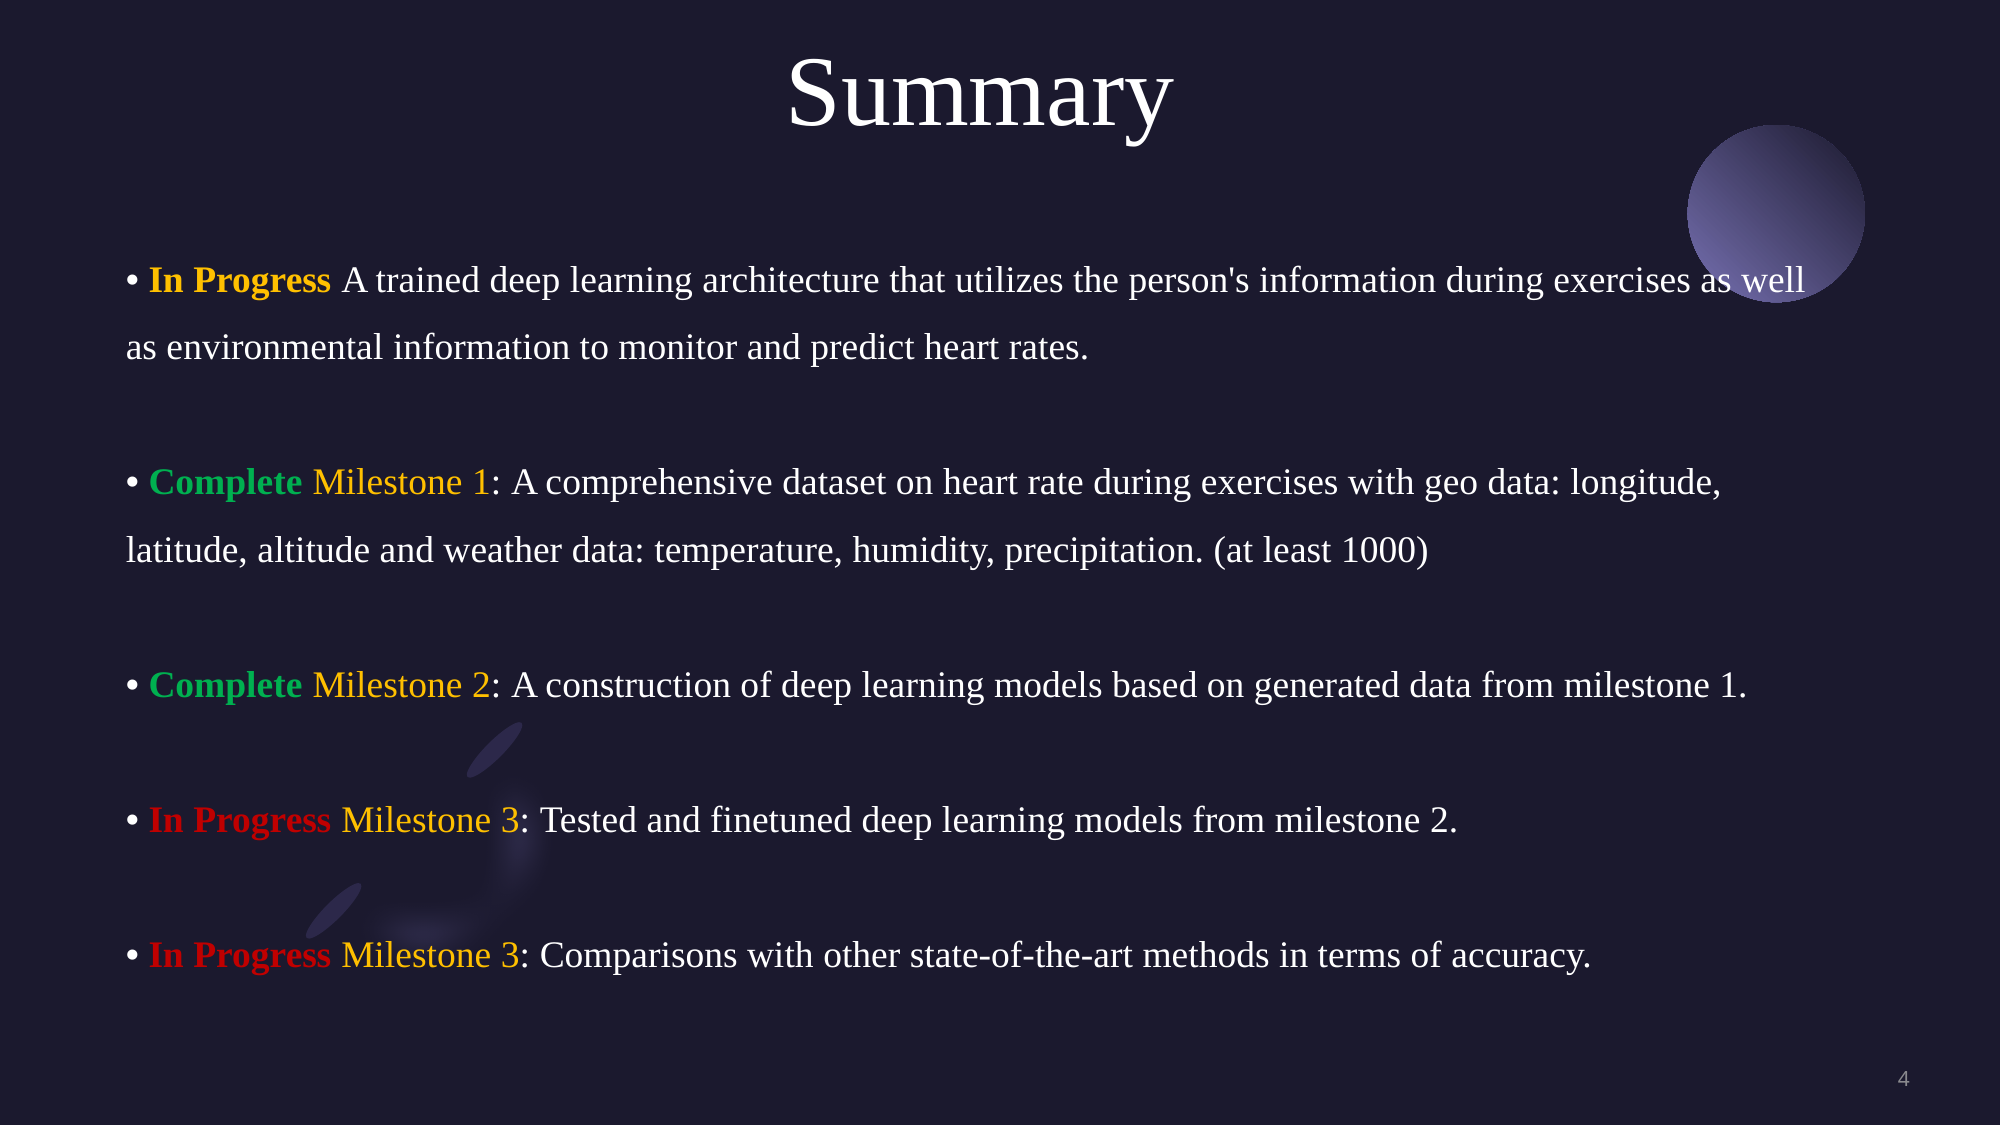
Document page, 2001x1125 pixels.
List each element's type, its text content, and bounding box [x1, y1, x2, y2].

slide_number 4 [1851, 1067, 1910, 1093]
title Summary [90, 38, 1871, 171]
text_box • In Progress A trained deep learning architecture that utilizes the person's information during exercises as well as environmental information to monitor and predict heart rates. • Complete Milestone 1: A comprehensive dataset on heart rate during exercises with geo data: longitude, latitude, altitude and weather data: temperature, humidity, precipitation. (at least 1000) • Complete Milestone 2: A construction of deep learning models based on generated data from milestone 1. • In Progress Milestone 3: Tested and finetuned deep learning models from milestone 2. • In Progress Milestone 3: Comparisons with other state-of-the-art methods in terms of accuracy. [110, 224, 1851, 1117]
